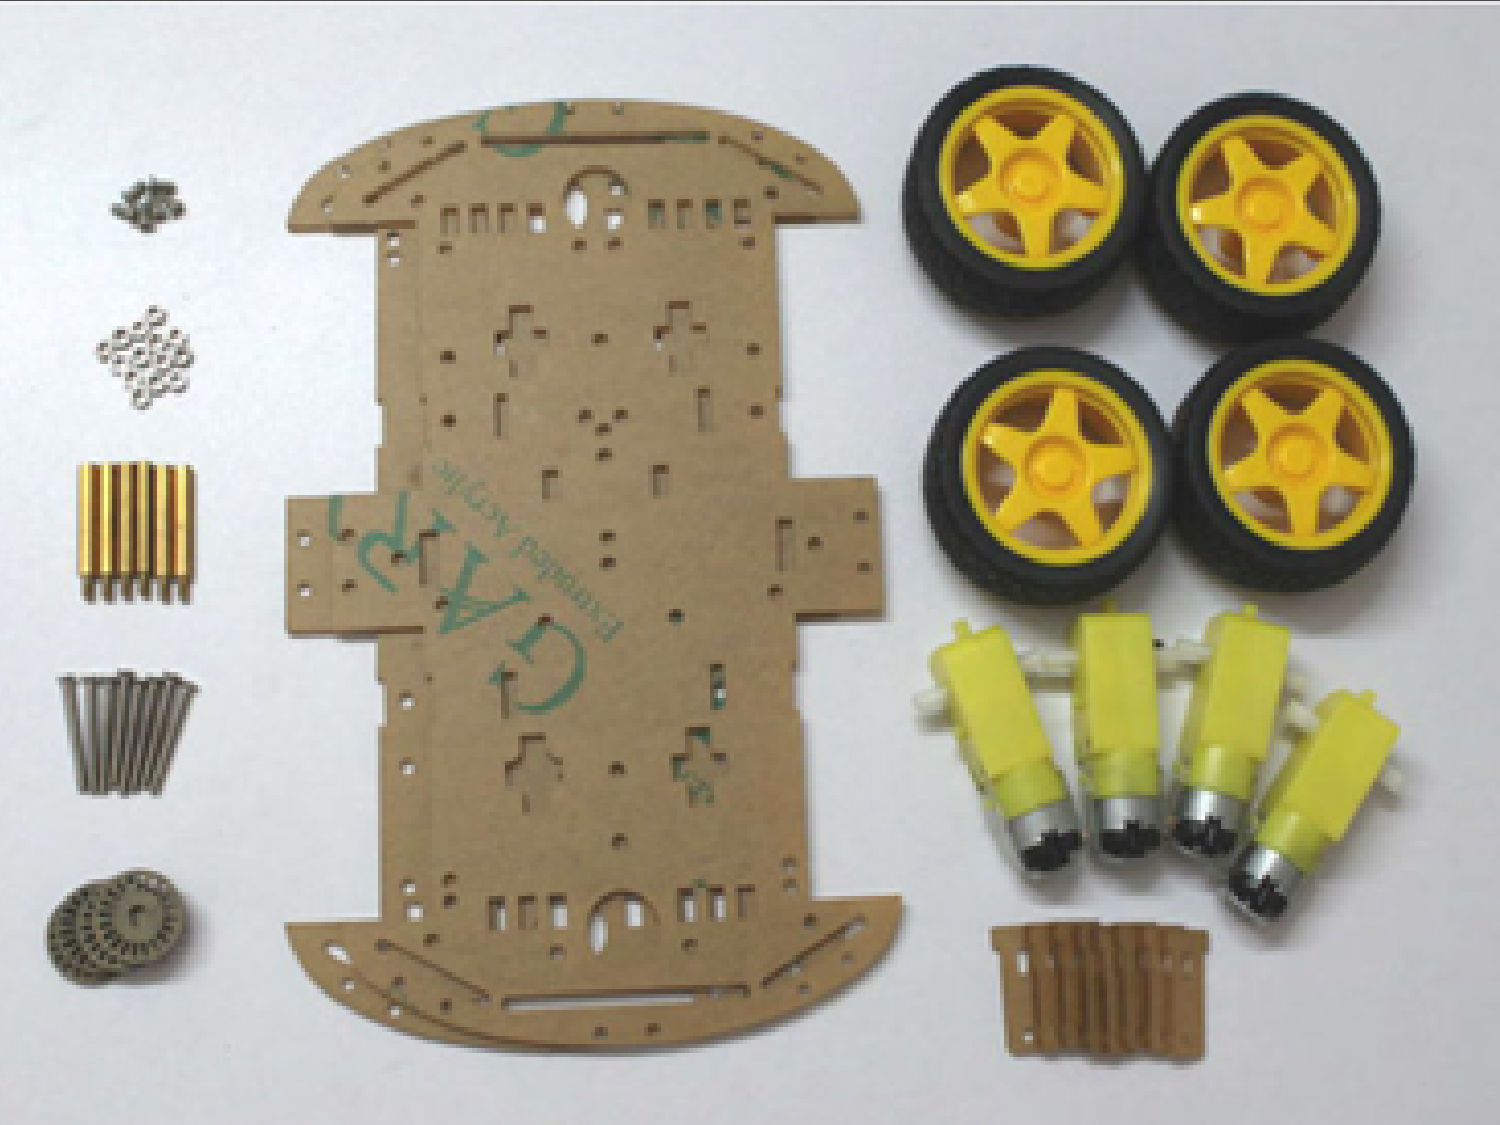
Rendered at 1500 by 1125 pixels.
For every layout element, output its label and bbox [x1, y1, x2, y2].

list [0, 1, 1500, 1125]
